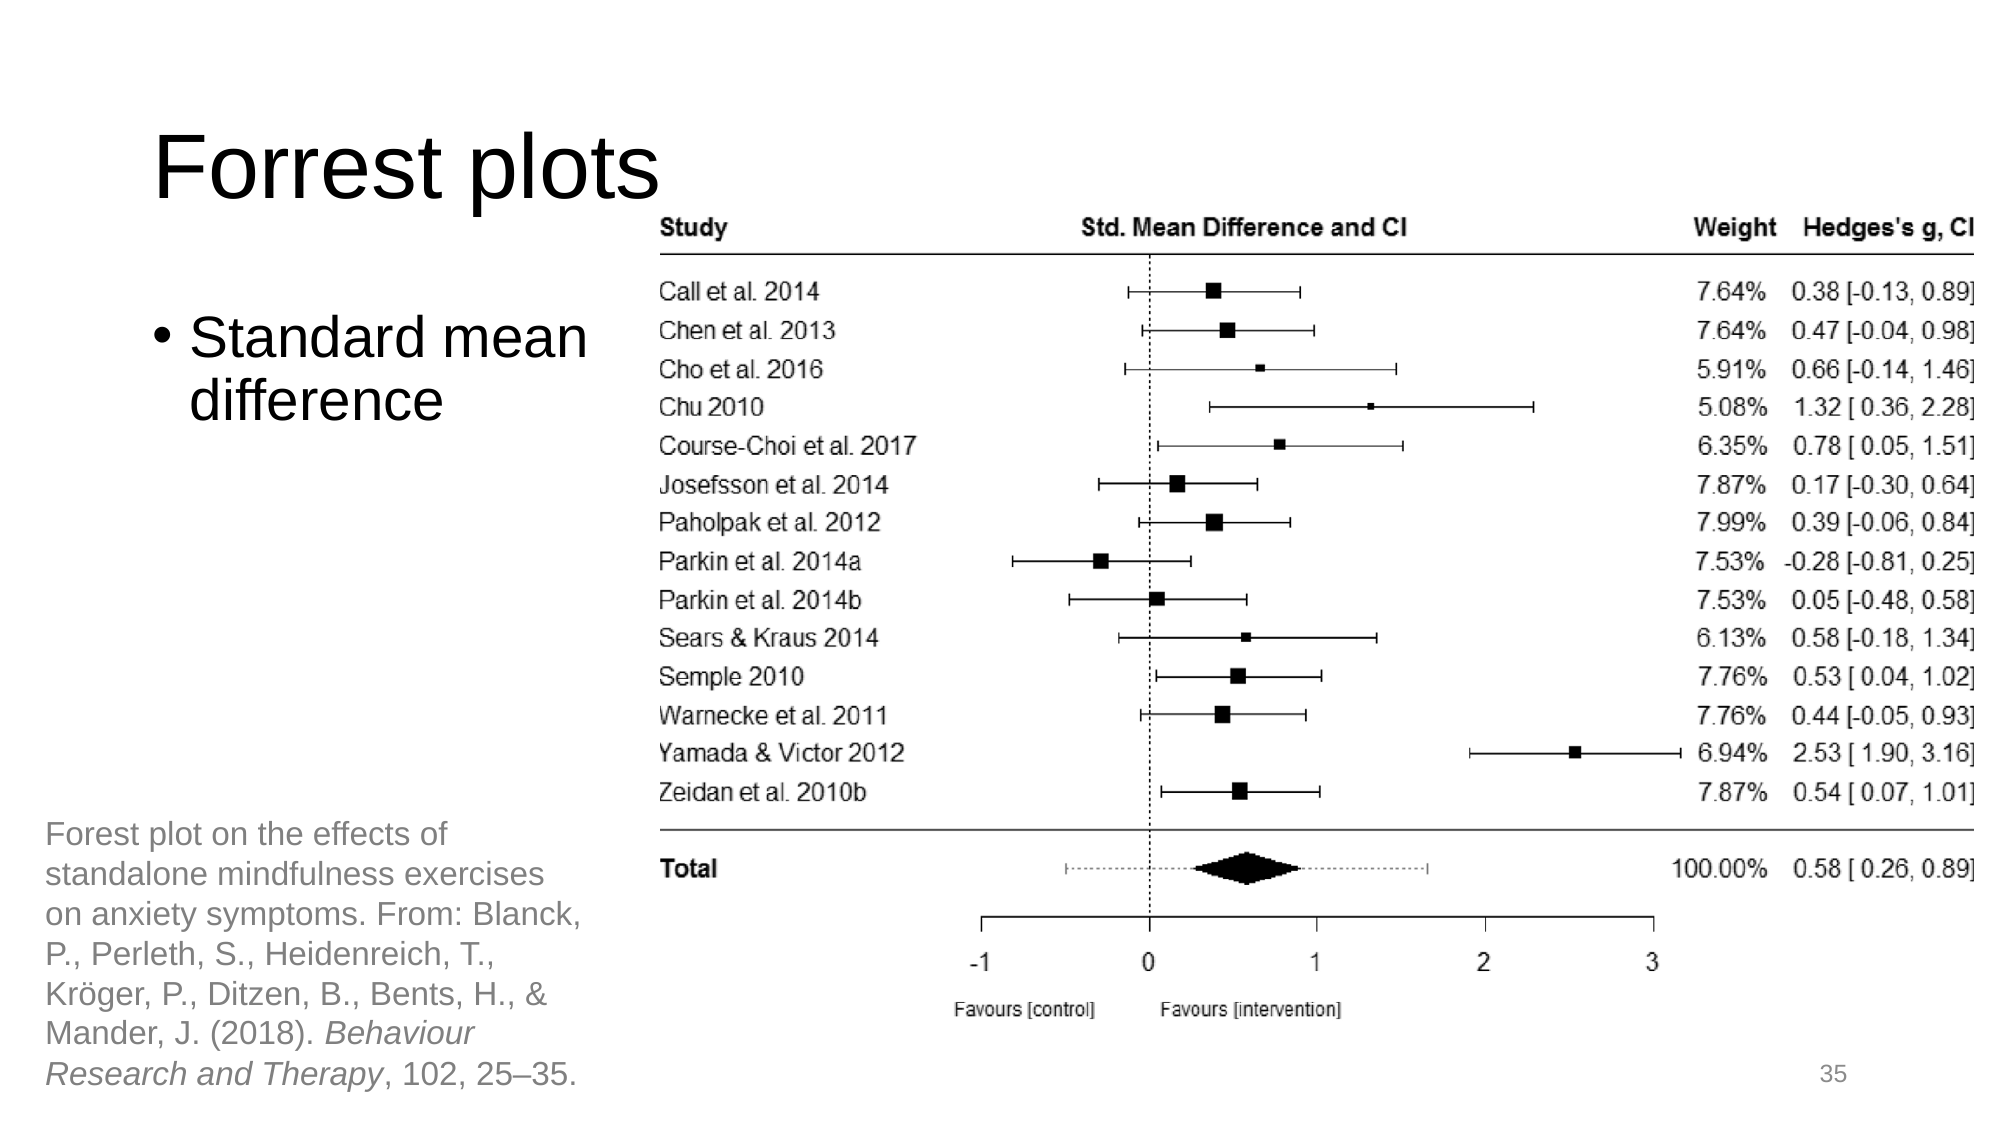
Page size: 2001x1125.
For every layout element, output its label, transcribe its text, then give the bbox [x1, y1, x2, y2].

slide_number 34 [1412, 1043, 1863, 1103]
title Forrest plots [137, 59, 1863, 278]
text_box Forest plot on the effects of standalone mindfulness exercises on anxiety symptoms. From: Blanck, P., Perleth, S., Heidenreich, T., Kröger, P., Ditzen, B., Bents, H., & Mander, J. (2018). Behaviour Research and Therapy, 102, 25–35. [30, 804, 607, 1099]
picture [660, 215, 1974, 1043]
list Standard mean difference [137, 299, 607, 804]
